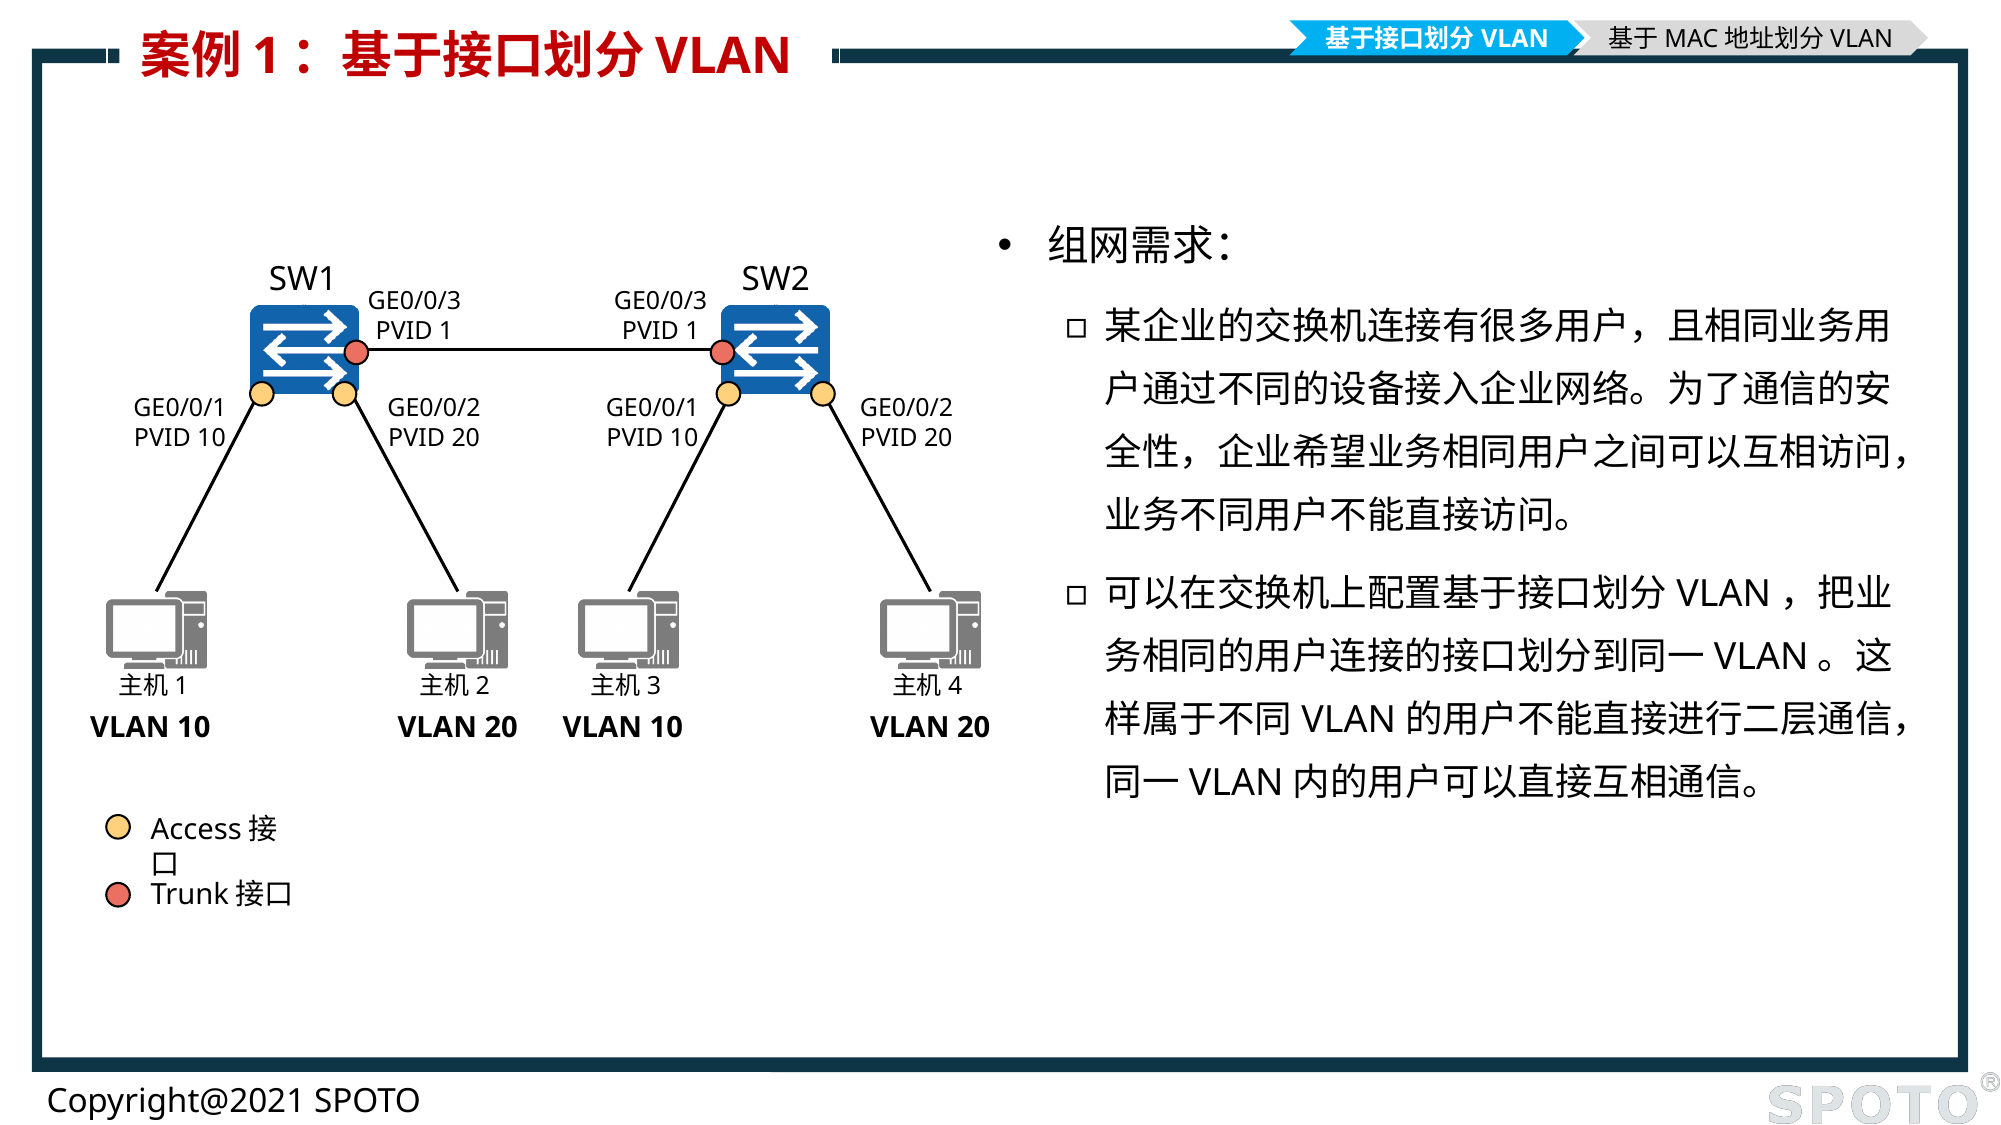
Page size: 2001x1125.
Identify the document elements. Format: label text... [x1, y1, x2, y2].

title 案例1：基于接口划分VLAN [106, 2, 840, 112]
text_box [64, 249, 1016, 919]
text_box 基于MAC地址划分VLAN [1573, 20, 1929, 56]
text_box 基于接口划分VLAN [1289, 20, 1585, 56]
list 组网需求： 某企业的交换机连接有很多用户，且相同业务用户通过不同的设备接入企业网络。为了通信的安全性，企业希望业务相同用户之间可以互相访问，业务不同用户不能直接访问。 可以在交换机上配置基于接口划分VLAN，把业务相同的用户连接的接口划分到同一VLAN。这样属于不同VLAN的用户不能直接进行二层通信，同一VLAN内的用户可以直接互相通信。 [984, 192, 1944, 884]
